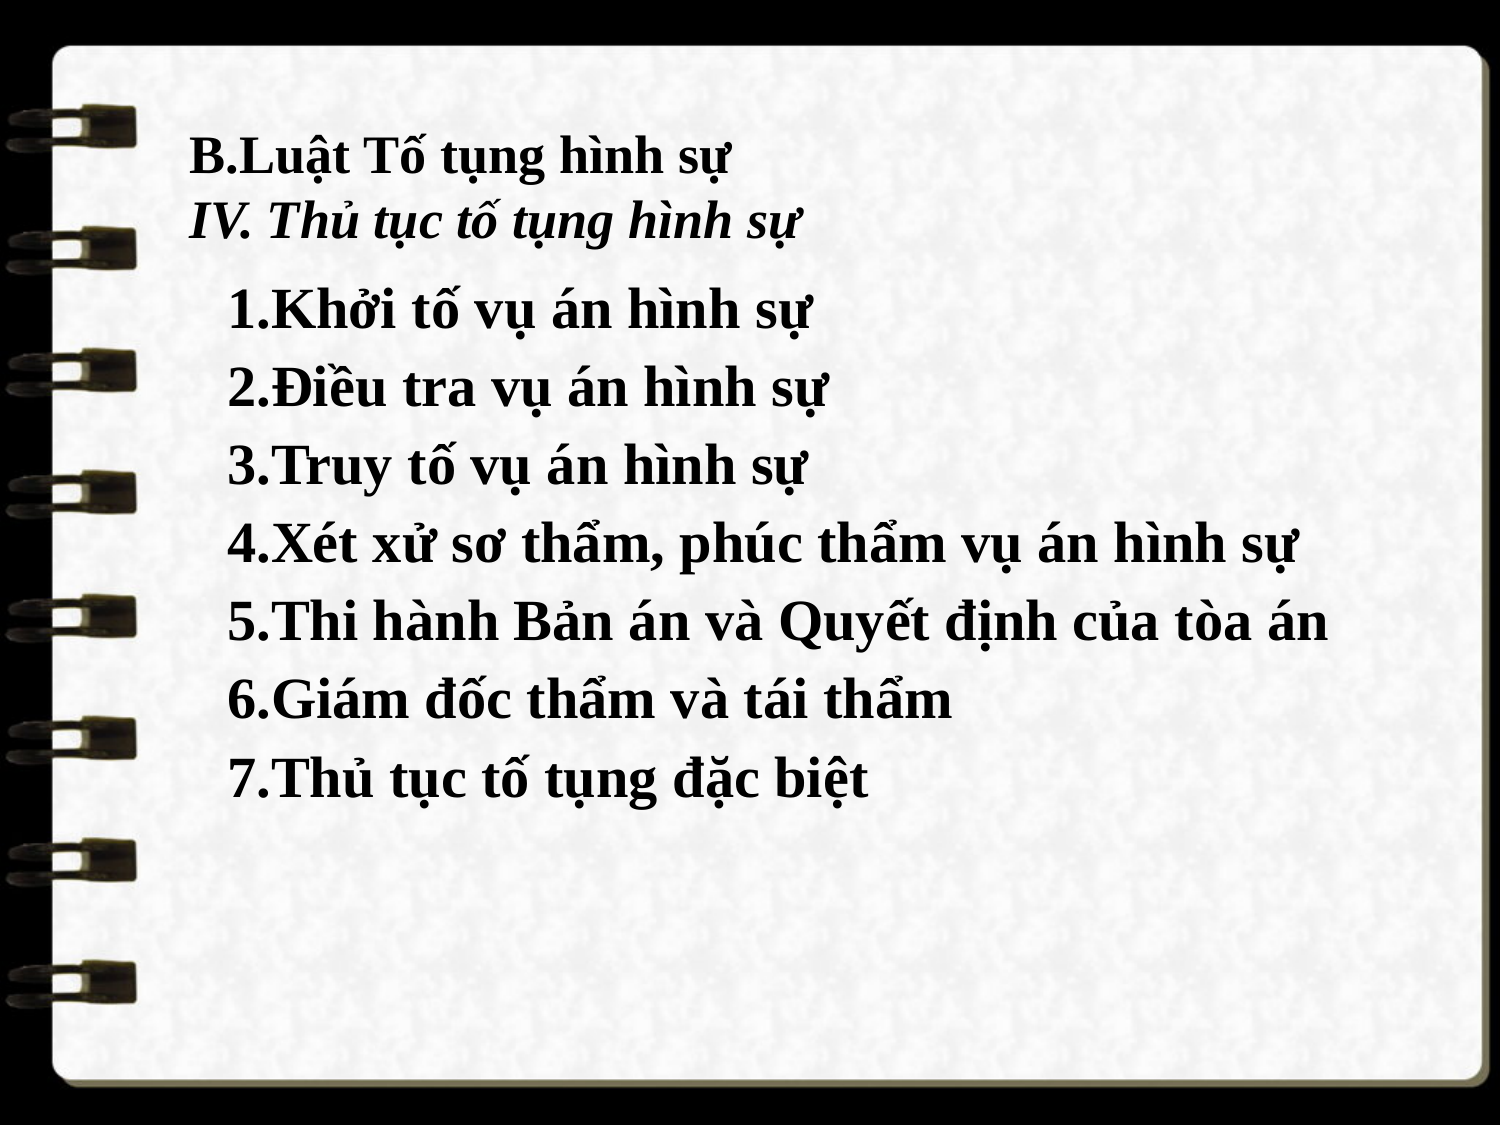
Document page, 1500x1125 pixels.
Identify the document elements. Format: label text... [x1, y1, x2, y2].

picture [0, 0, 1500, 1125]
text_box B.Luật Tố tụng hình sự IV. Thủ tục tố tụng hình sự [99, 112, 1175, 318]
list Khởi tố vụ án hình sự Điều tra vụ án hình sự Truy tố vụ án hình sự Xét xử sơ thẩm, phúc thẩm vụ án hình sự Thi hành Bản án và Quyết định của tòa án Giám đốc thẩm và tái thẩm Thủ tục tố tụng đặc biệt [137, 262, 1425, 1000]
